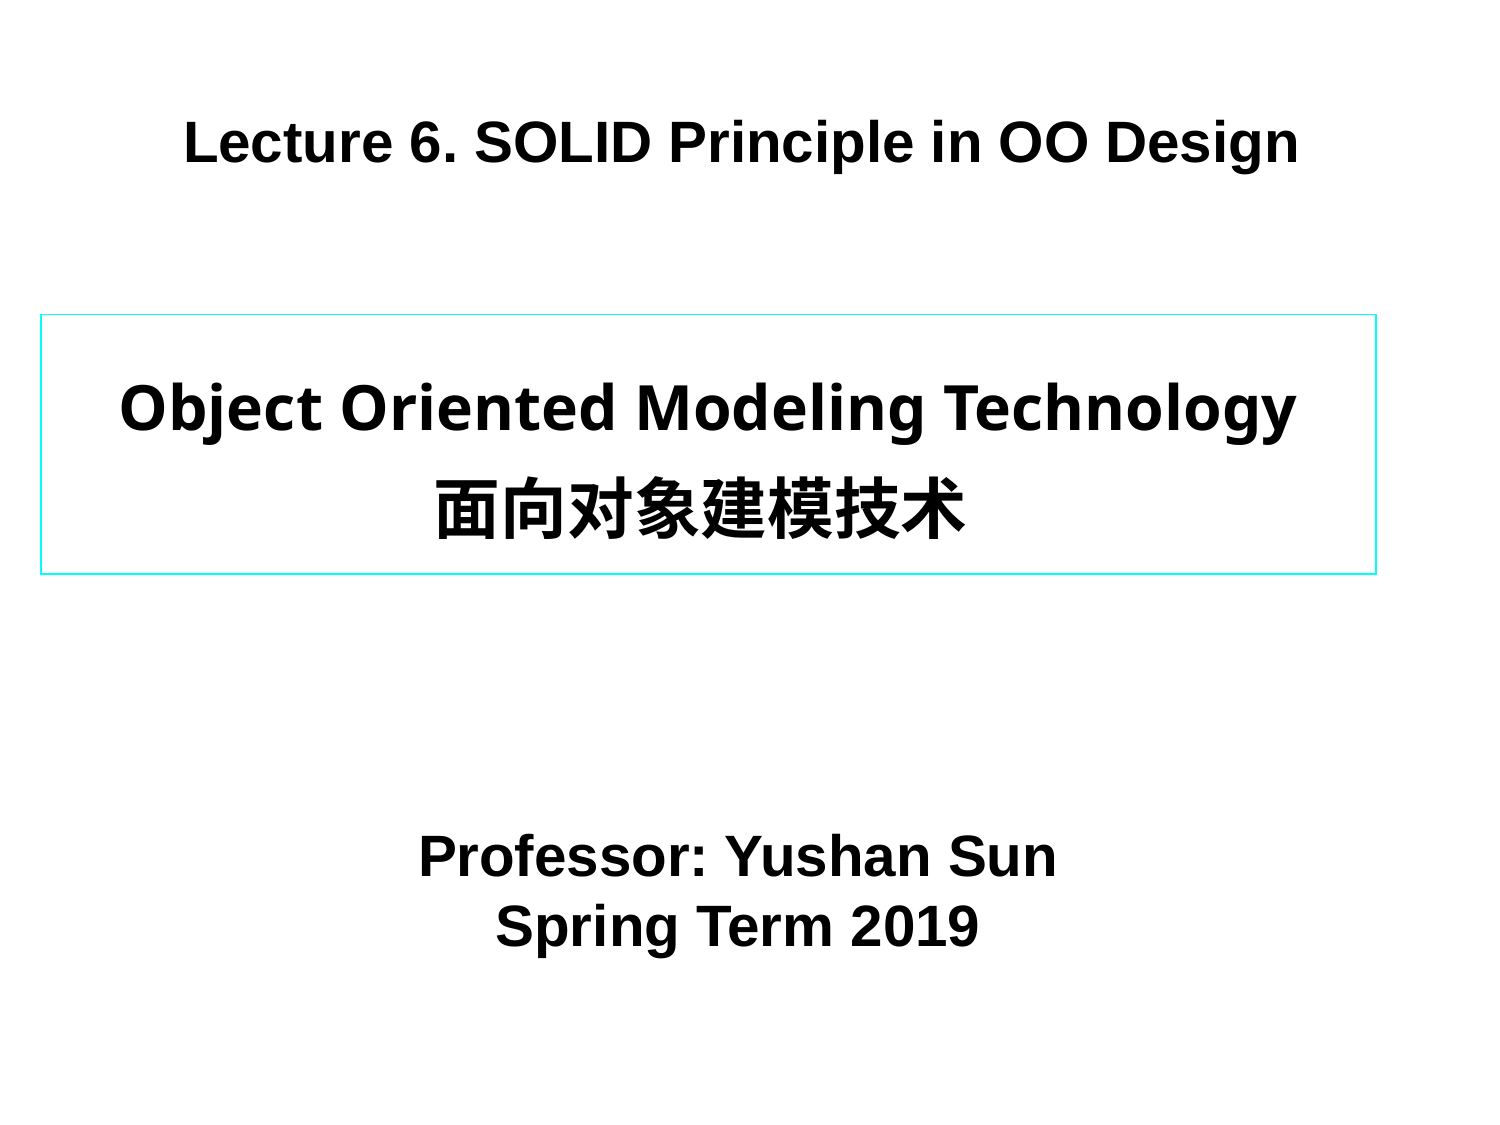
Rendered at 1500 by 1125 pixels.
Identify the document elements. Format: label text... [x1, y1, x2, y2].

text_box Lecture 6. SOLID Principle in OO Design [112, 19, 1388, 261]
text_box Object Oriented Modeling Technology 面向对象建模技术 [41, 314, 1376, 575]
text_box Professor: Yushan Sun Spring Term 2019 [112, 810, 1365, 966]
